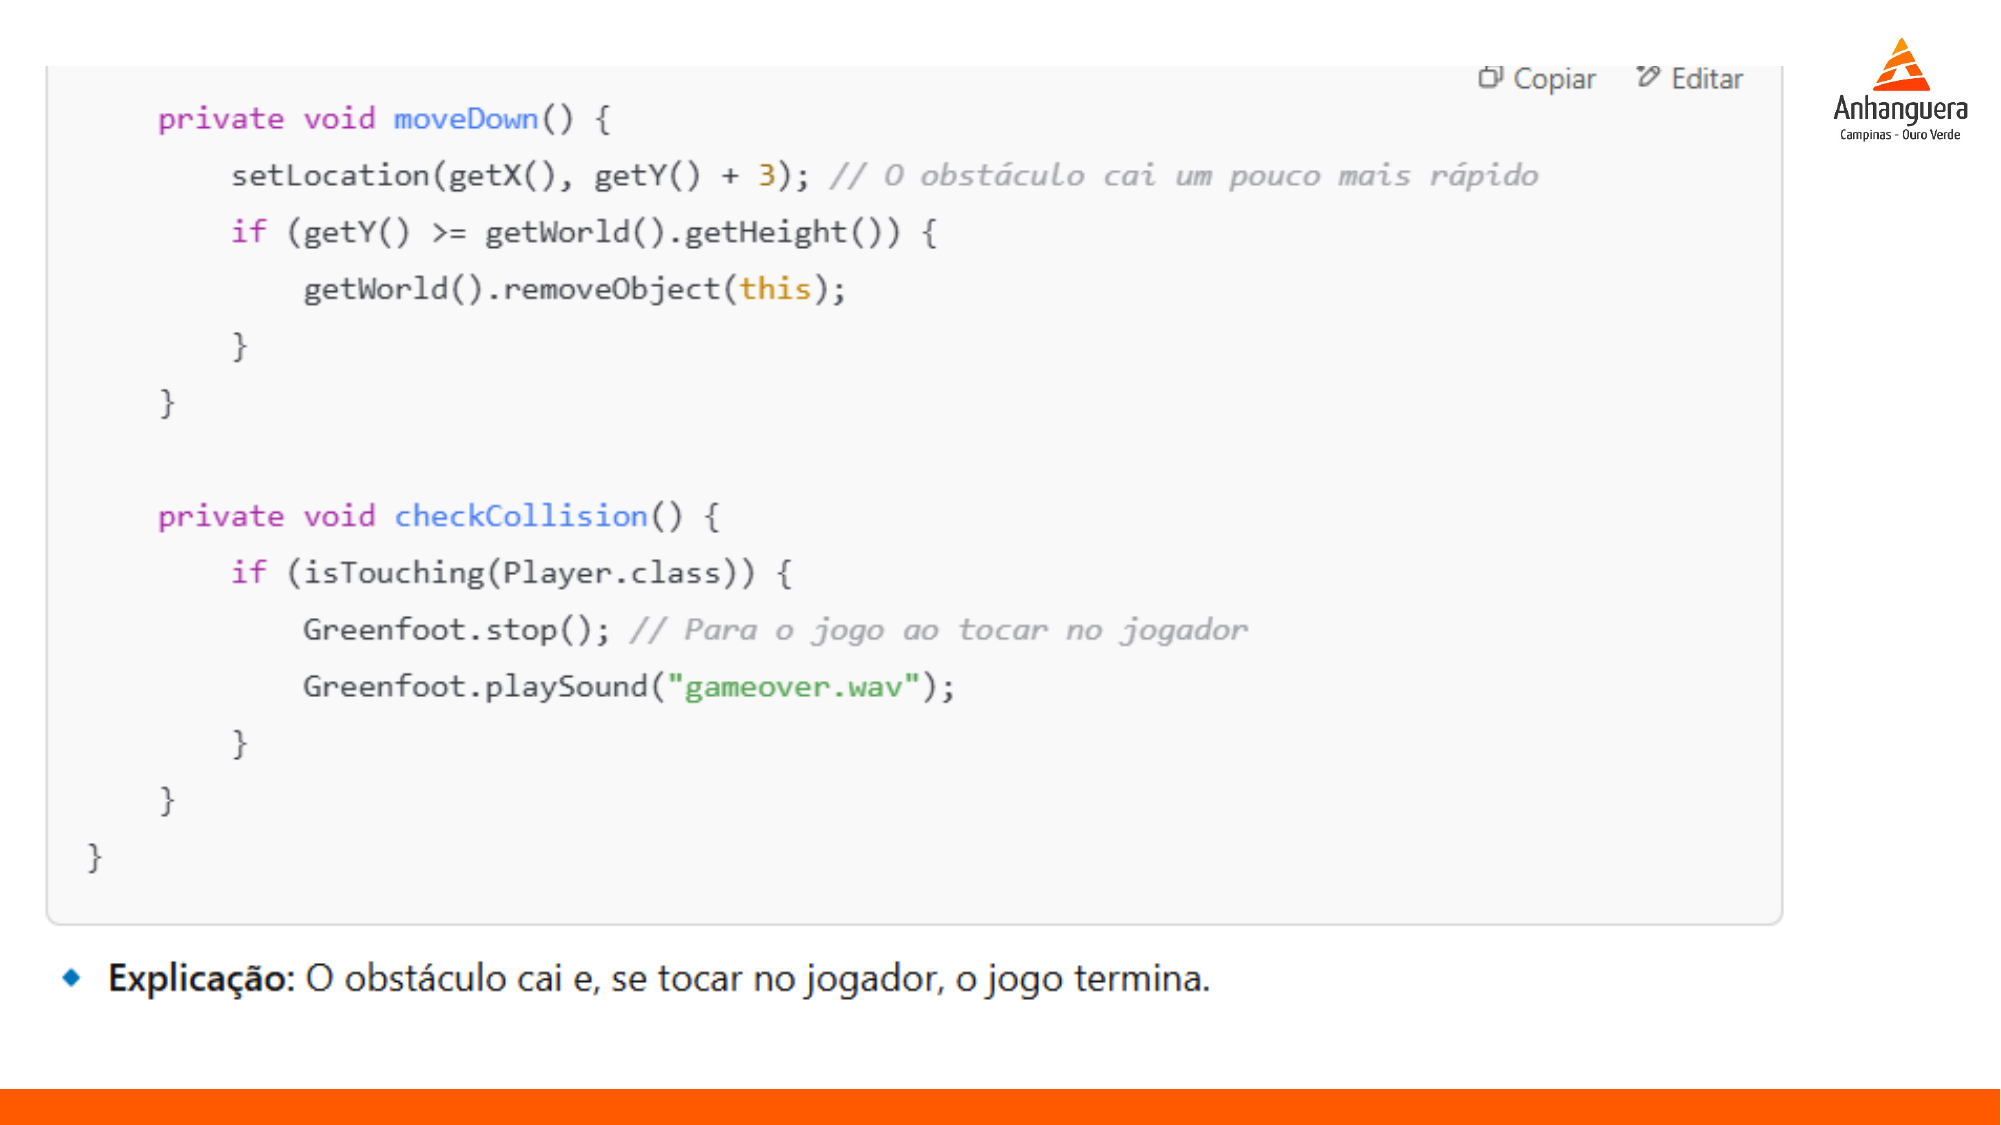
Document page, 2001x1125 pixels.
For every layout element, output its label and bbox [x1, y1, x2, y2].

picture [19, 66, 1807, 1024]
picture [1826, 22, 1974, 170]
